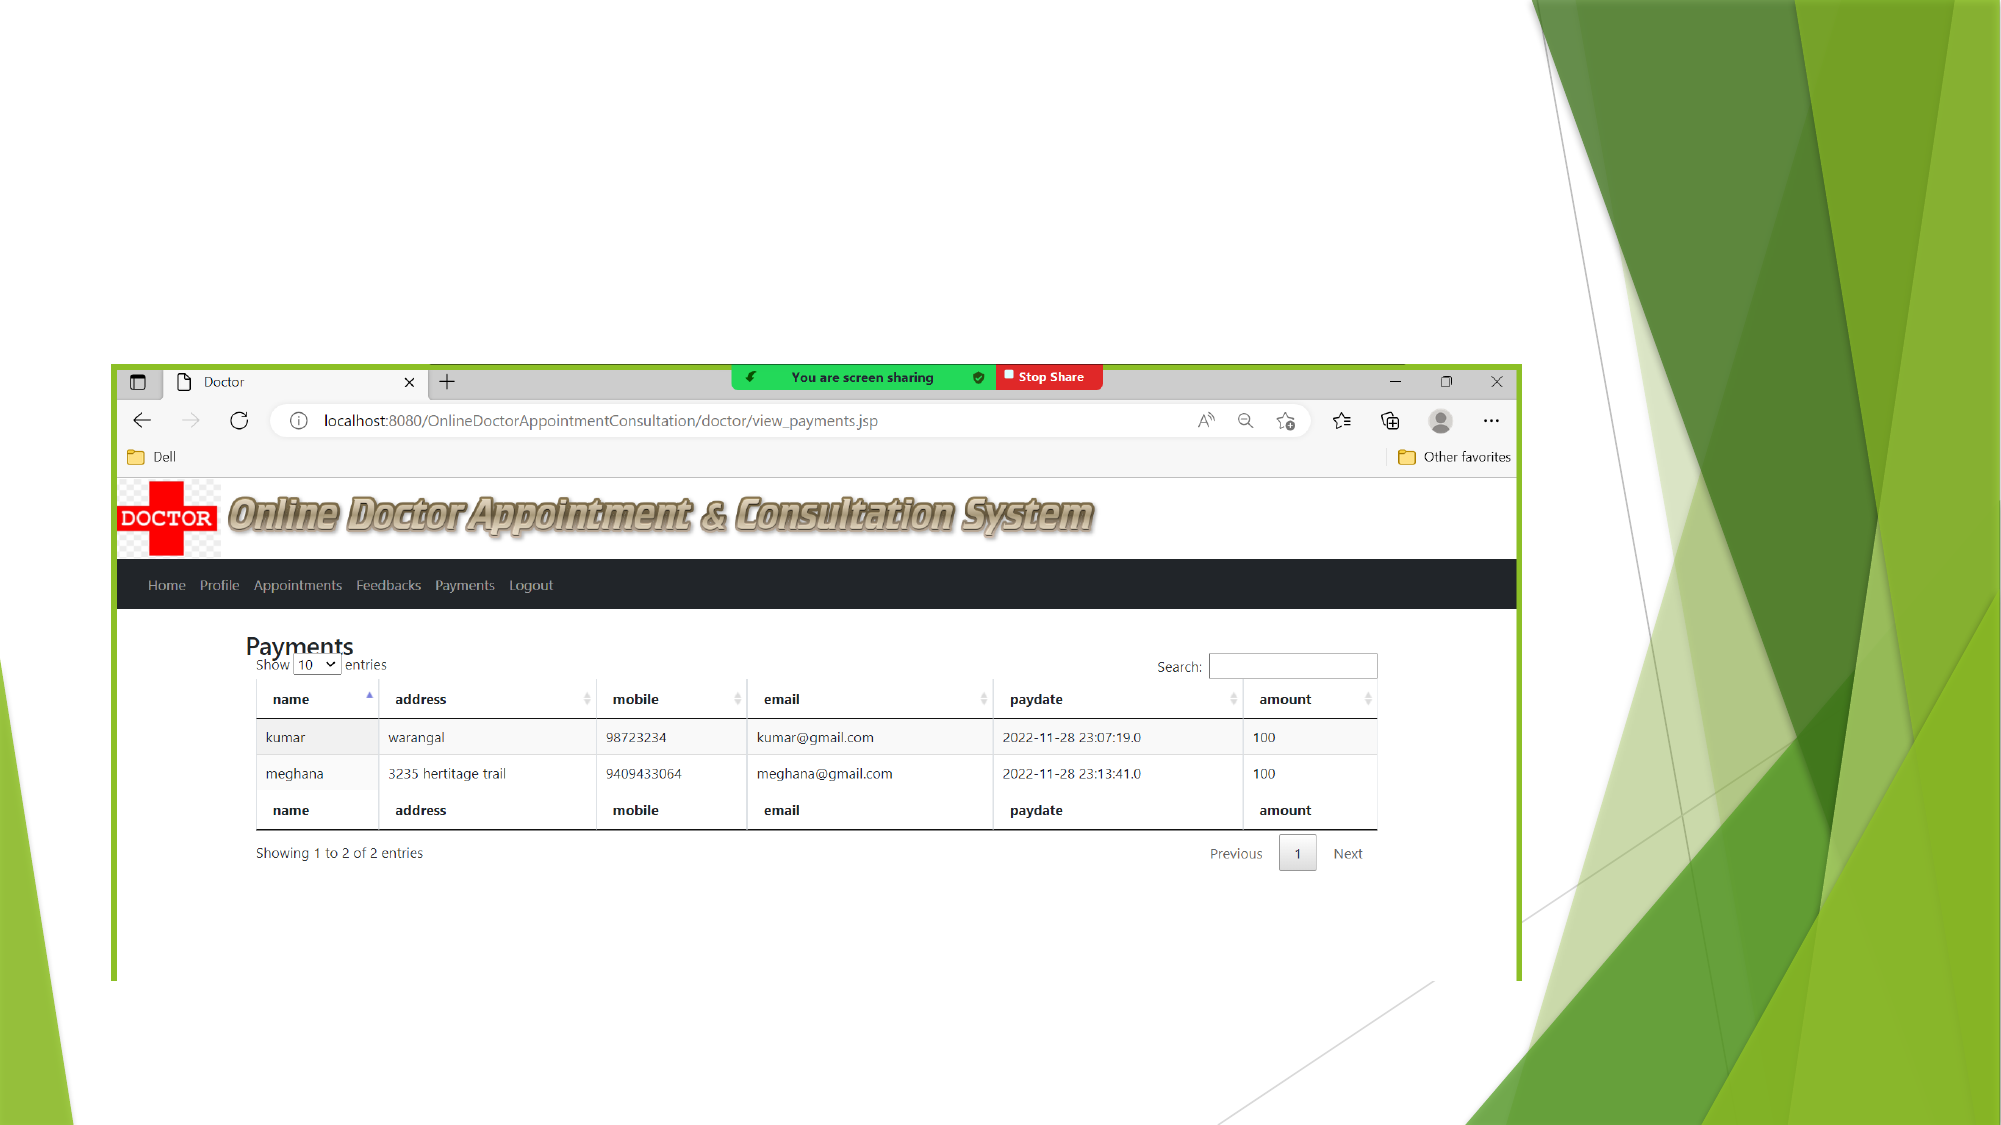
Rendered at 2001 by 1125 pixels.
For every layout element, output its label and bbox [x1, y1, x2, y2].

list [110, 364, 1522, 982]
